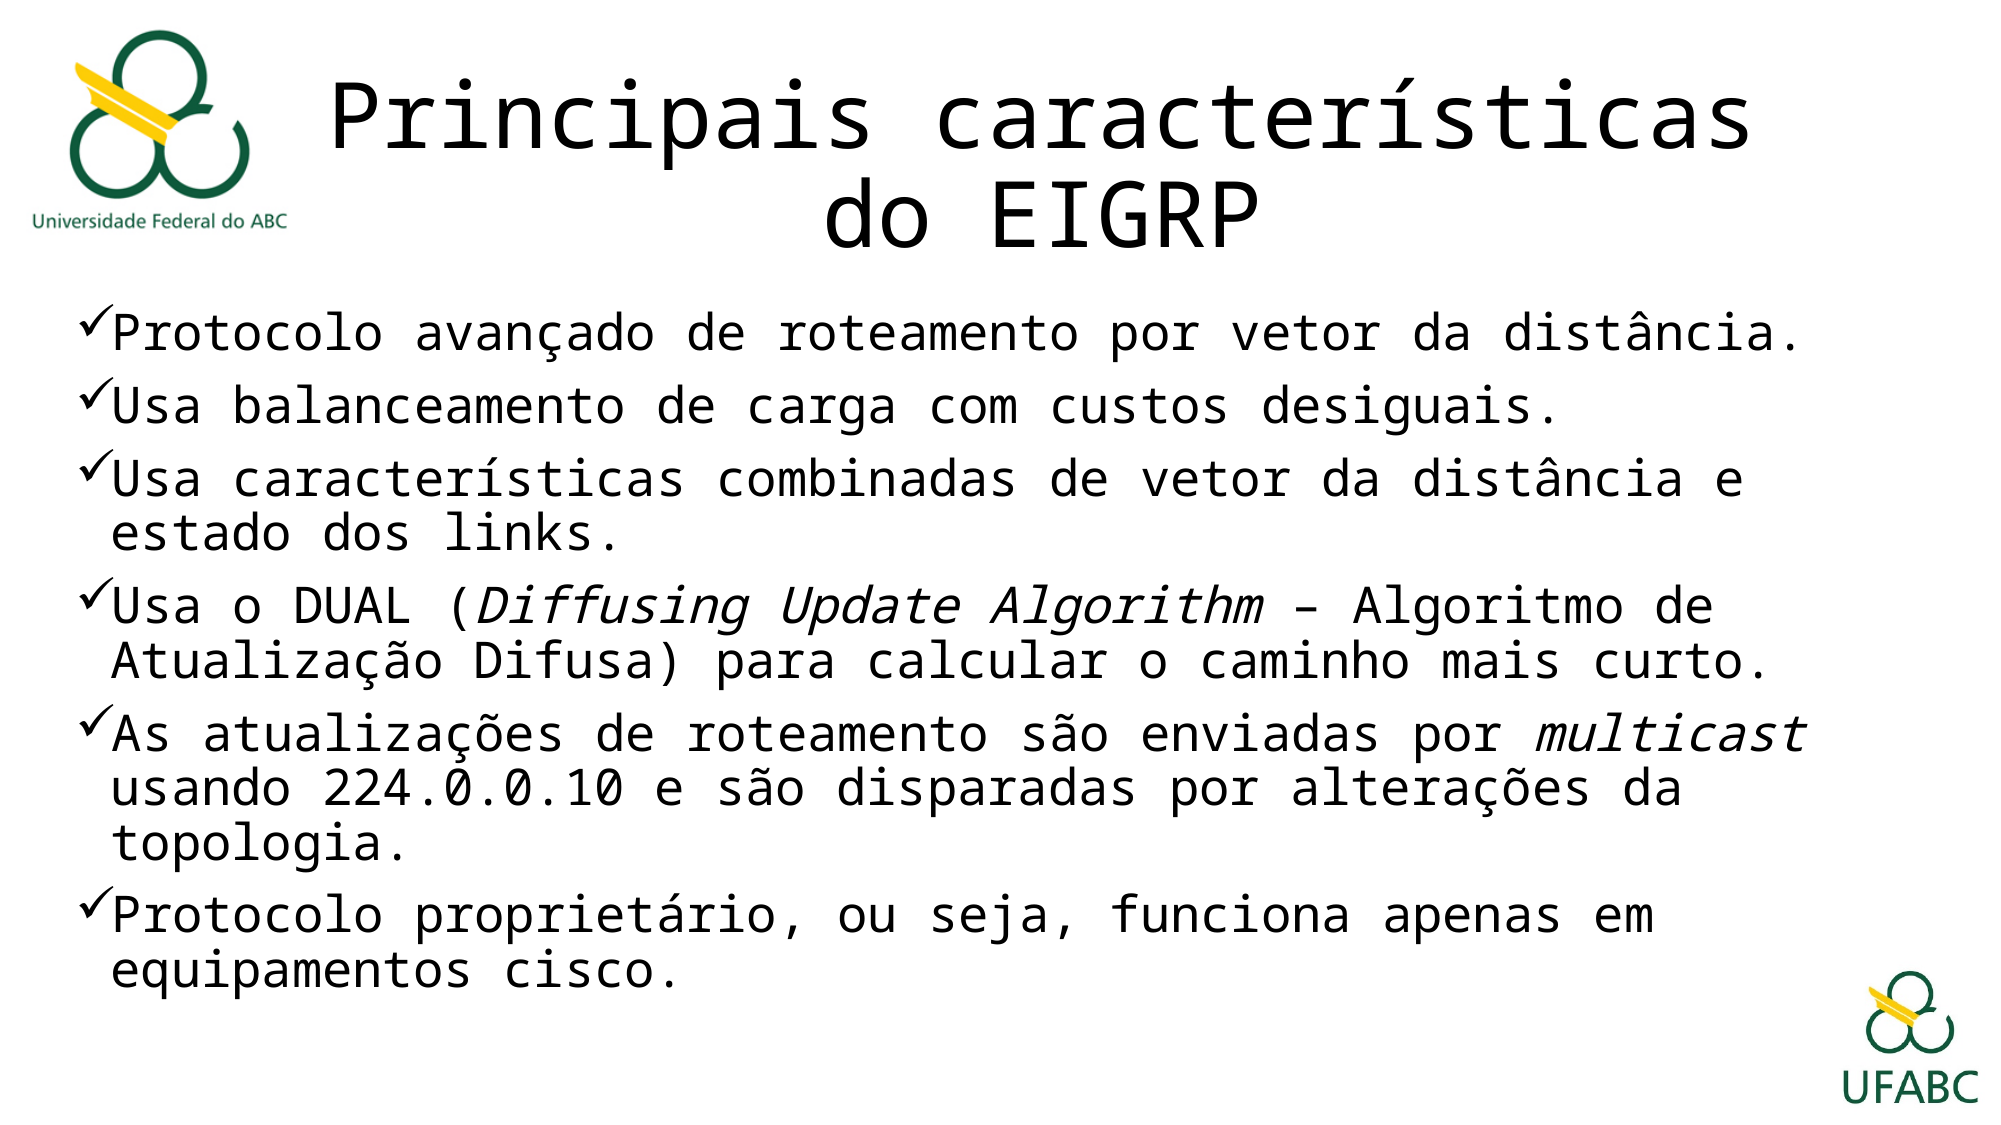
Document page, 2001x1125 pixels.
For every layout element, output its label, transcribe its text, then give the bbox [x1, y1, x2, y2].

picture [0, 0, 316, 259]
picture [1821, 950, 2000, 1125]
title Principais características do EIGRP [137, 59, 1948, 278]
list Protocolo avançado de roteamento por vetor da distância. Usa balanceamento de carga com custos desiguais. Usa características combinadas de vetor da distância e estado dos links. Usa o DUAL (Diffusing Update Algorithm – Algoritmo de Atualização Difusa) para calcular o caminho mais curto. As atualizações de roteamento são enviadas por multicast usando 224.0.0.10 e são disparadas por alterações da topologia. Protocolo proprietário, ou seja, funciona apenas em equipamentos cisco. [60, 299, 1948, 1014]
